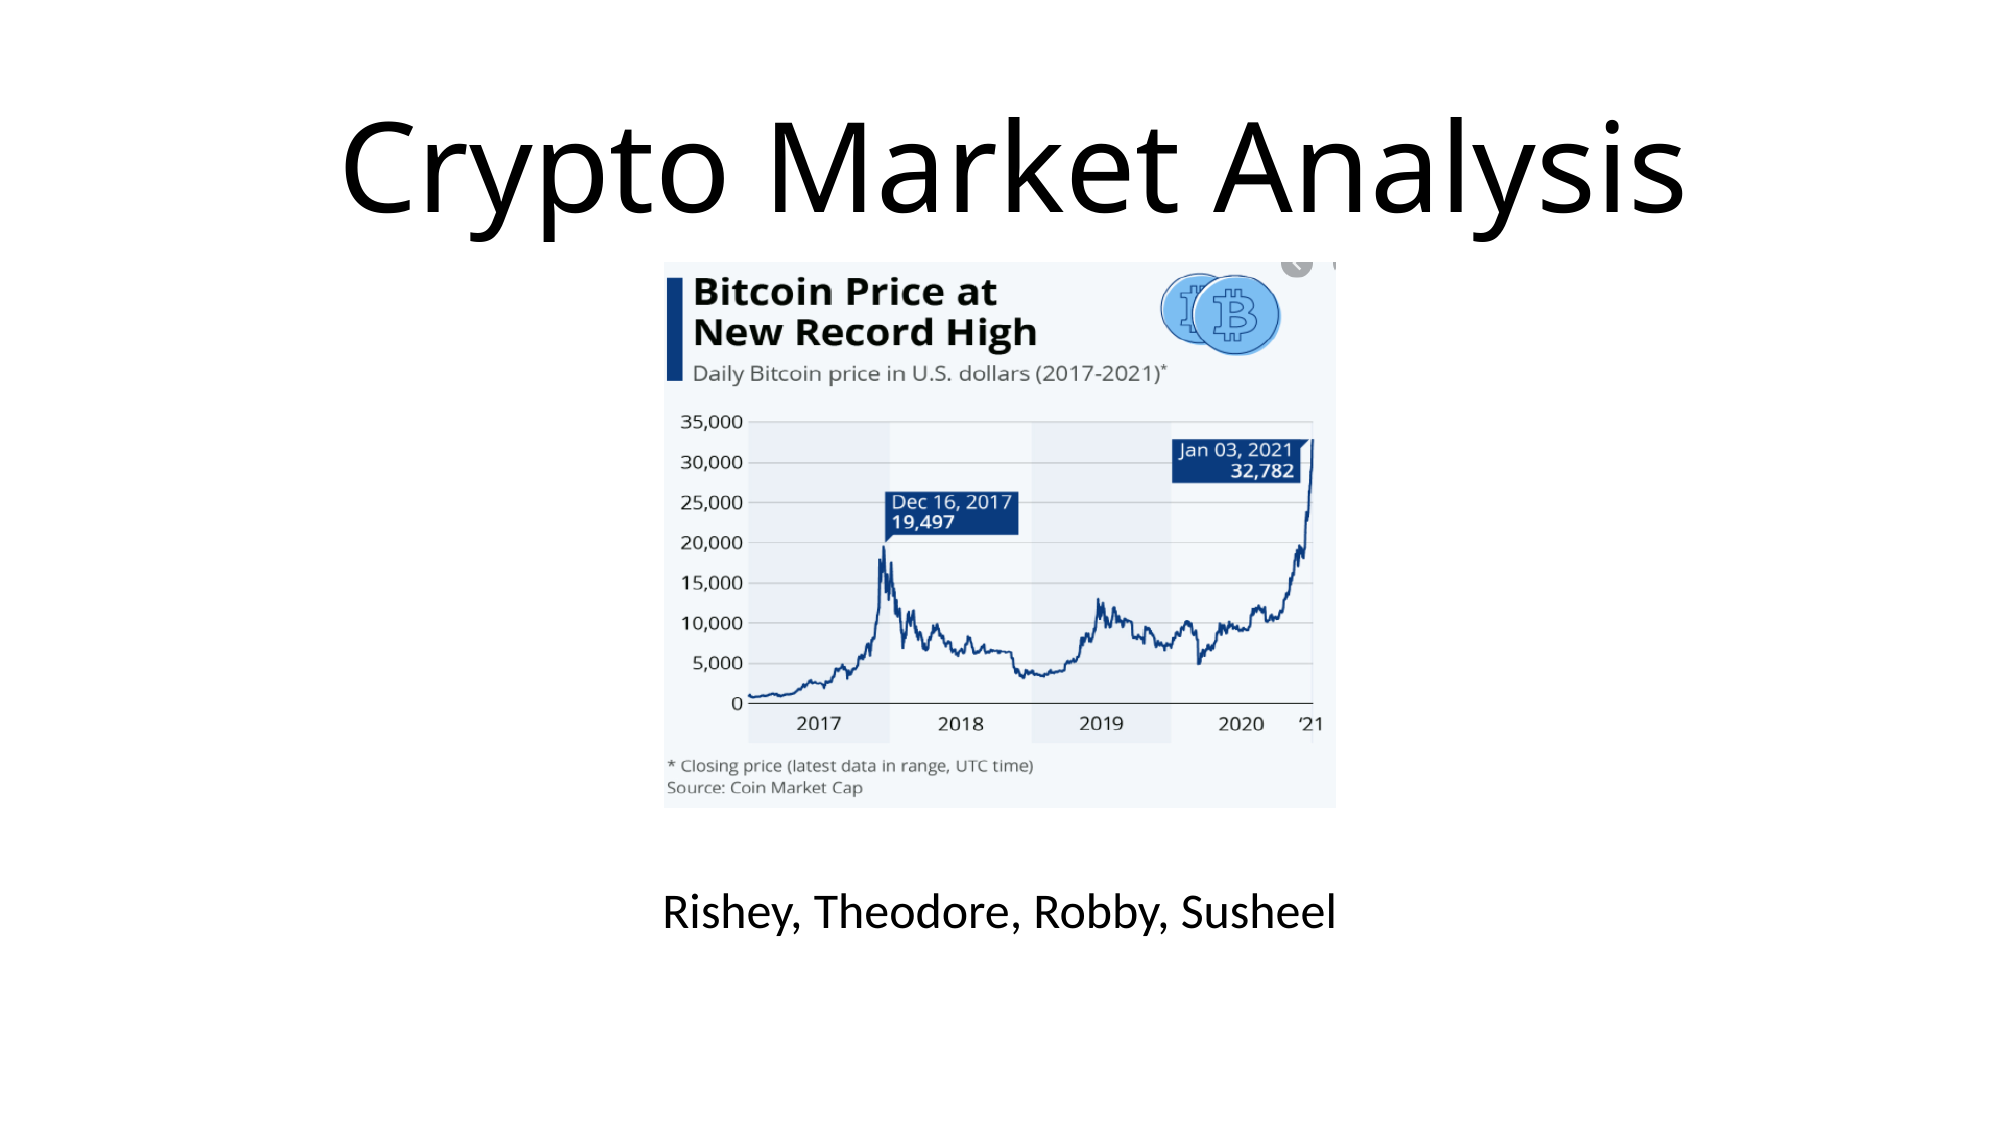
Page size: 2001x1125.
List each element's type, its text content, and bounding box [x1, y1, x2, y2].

subtitle Rishey, Theodore, Robby, Susheel [249, 878, 1750, 957]
title Crypto Market Analysis [264, 48, 1765, 247]
picture [664, 262, 1336, 808]
